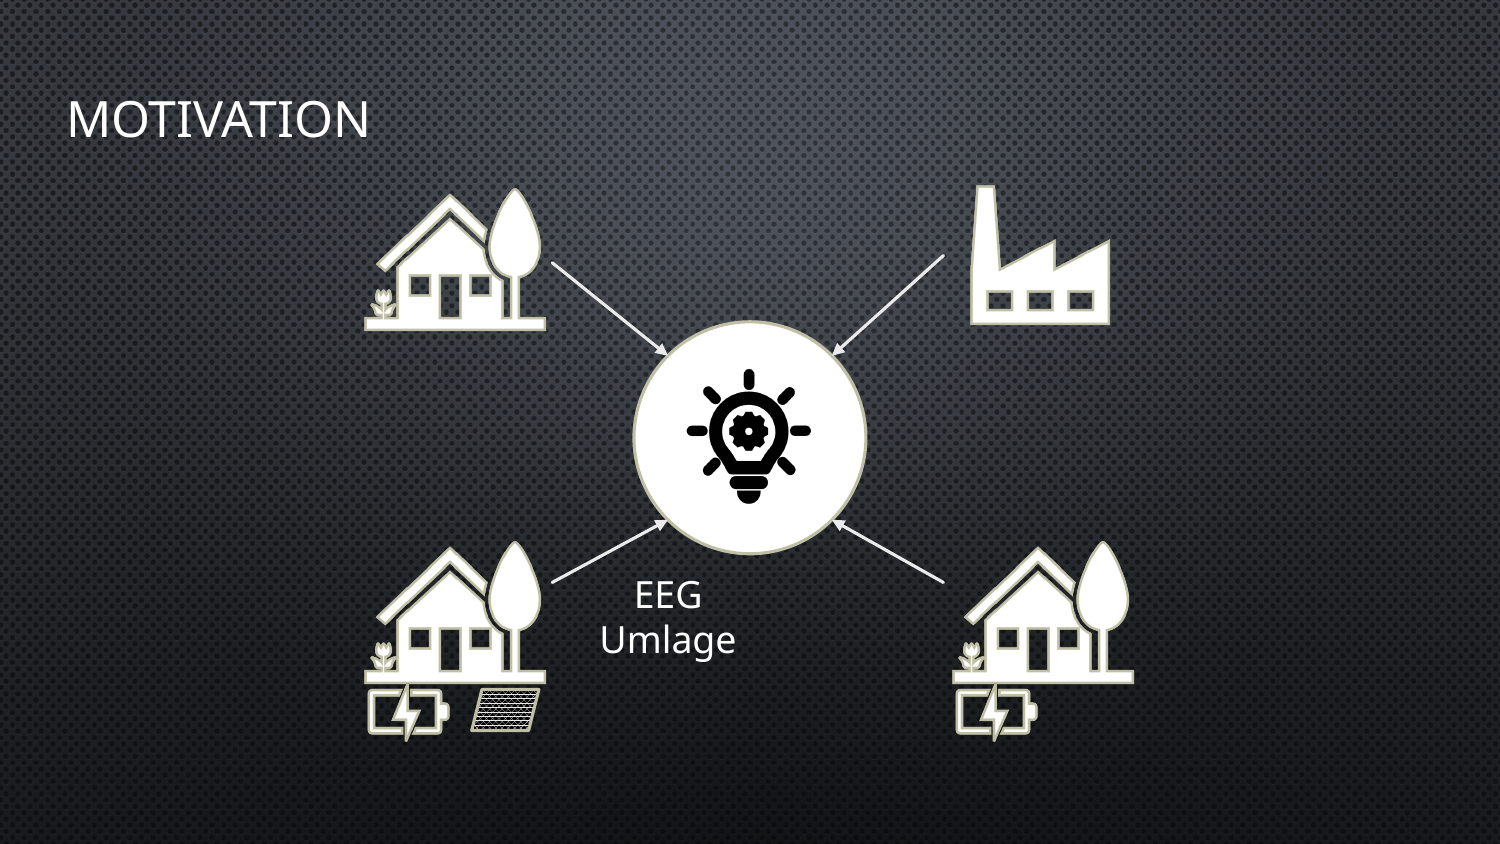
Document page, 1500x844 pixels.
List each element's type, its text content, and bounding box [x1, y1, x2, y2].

picture [947, 519, 1141, 756]
text_box [470, 713, 535, 733]
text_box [831, 255, 944, 356]
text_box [831, 519, 944, 583]
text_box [551, 262, 669, 356]
picture [943, 158, 1137, 353]
text_box EEG Umlage [580, 563, 756, 668]
picture [358, 165, 553, 360]
picture [358, 519, 553, 756]
picture [677, 365, 823, 510]
title Motivation [51, 72, 1449, 167]
text_box [632, 320, 868, 556]
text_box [551, 519, 669, 583]
